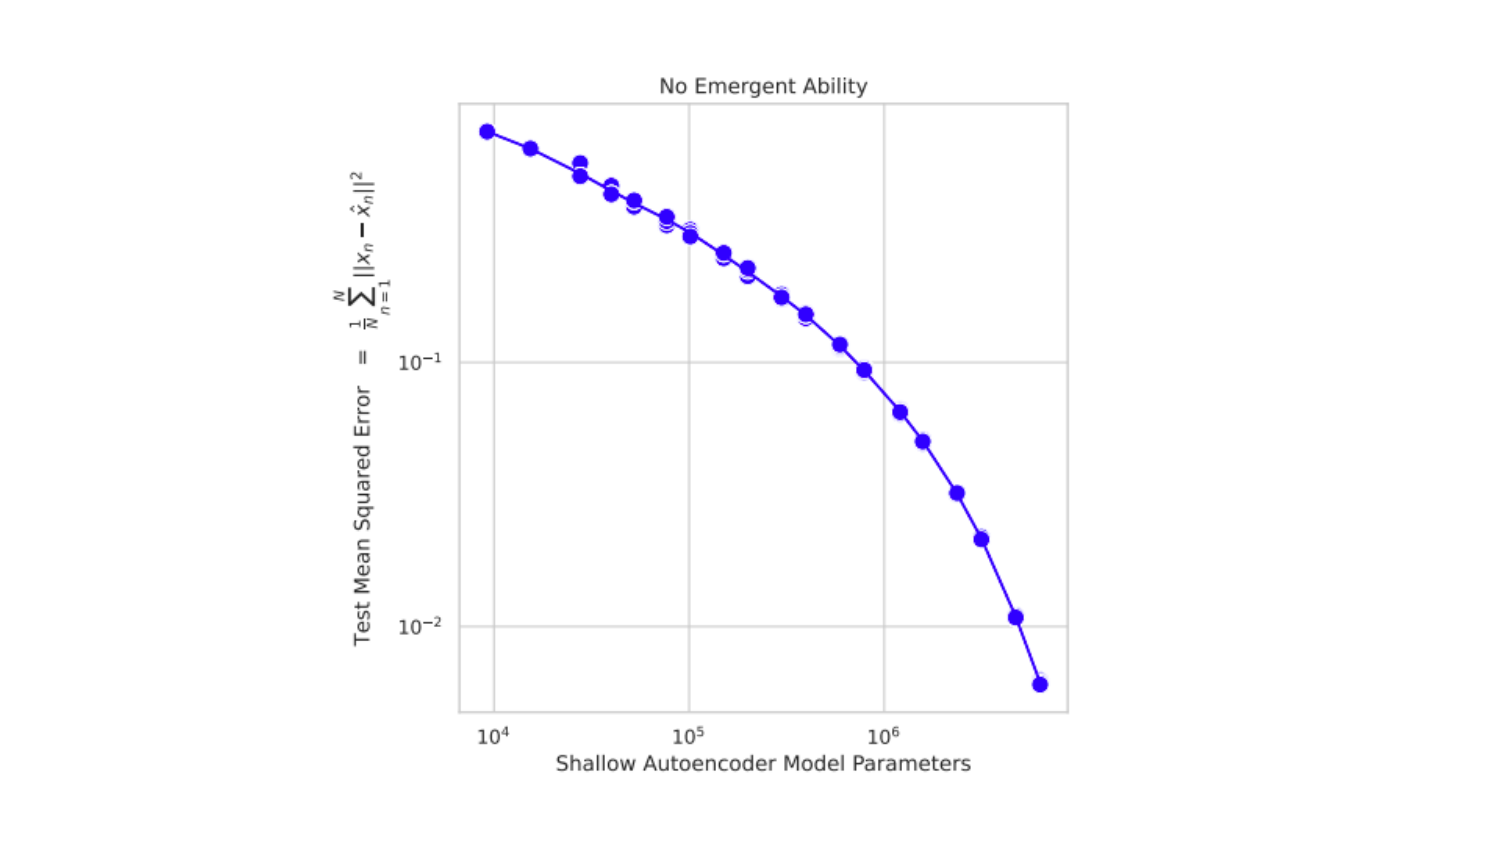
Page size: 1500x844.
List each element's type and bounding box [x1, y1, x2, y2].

picture [325, 59, 1100, 785]
